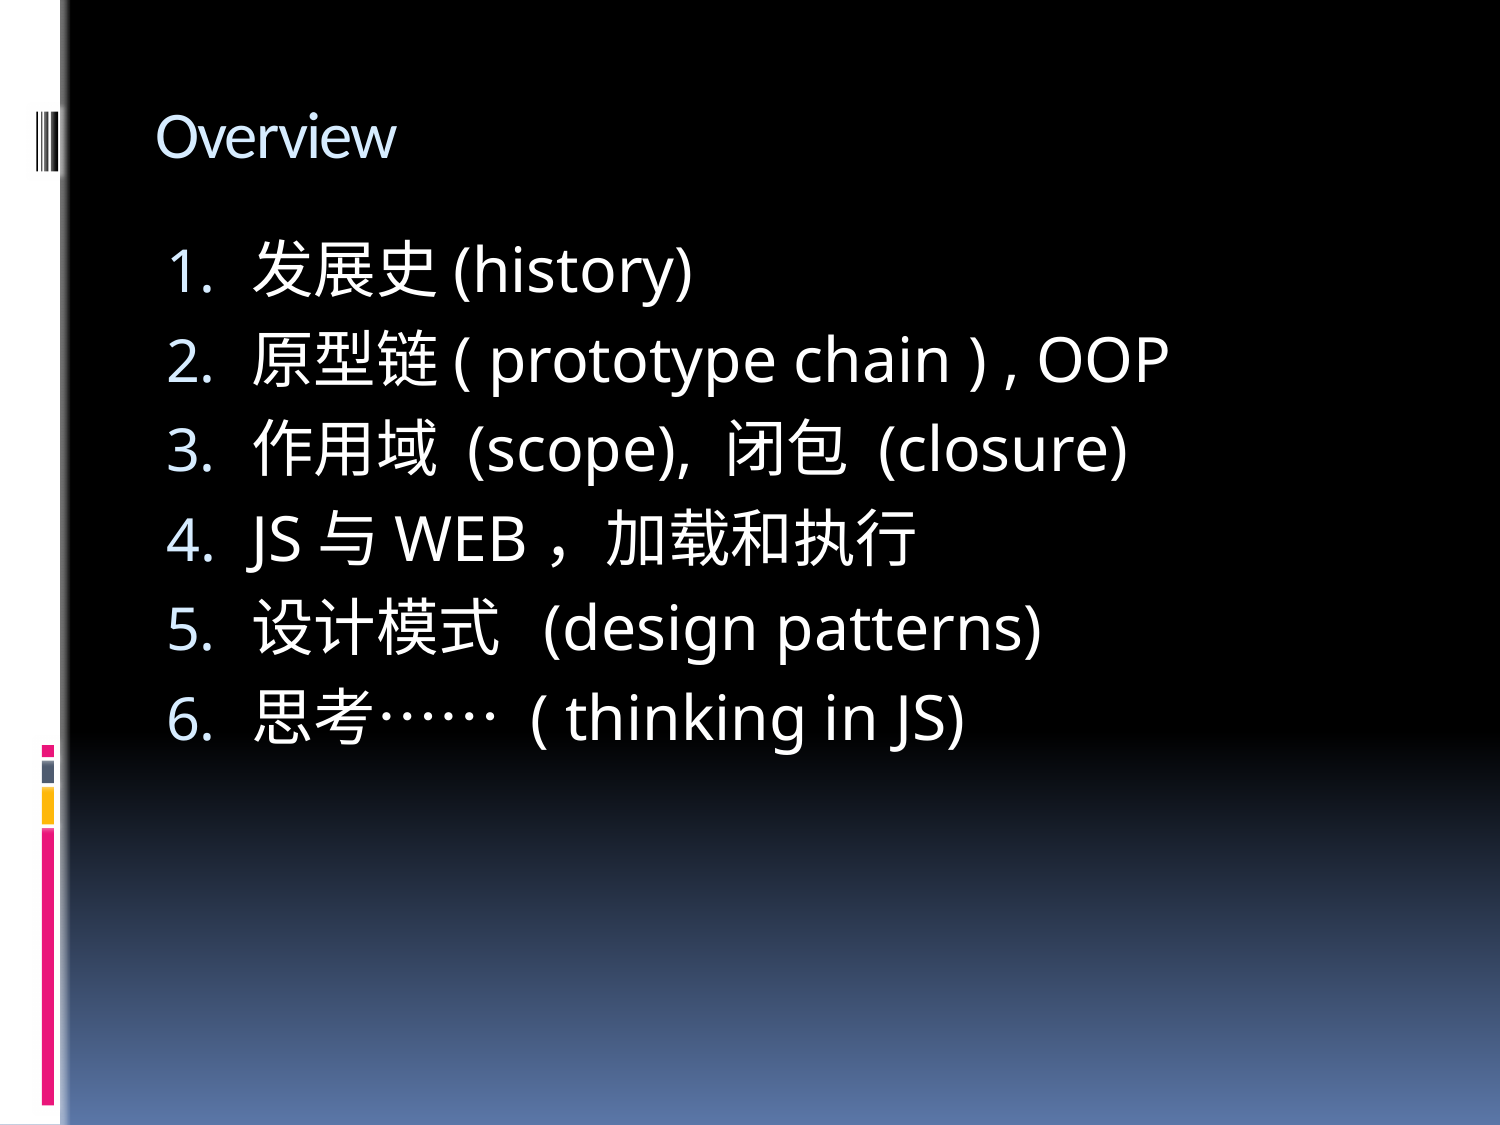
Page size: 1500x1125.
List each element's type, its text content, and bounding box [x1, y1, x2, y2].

title Overview [140, 84, 1416, 188]
list 发展史(history) 原型链( prototype chain ) , OOP 作用域 (scope), 闭包 (closure) JS与WEB，加载和执行 设计模式 (design patterns) 思考…… ( thinking in JS) [140, 222, 1416, 973]
